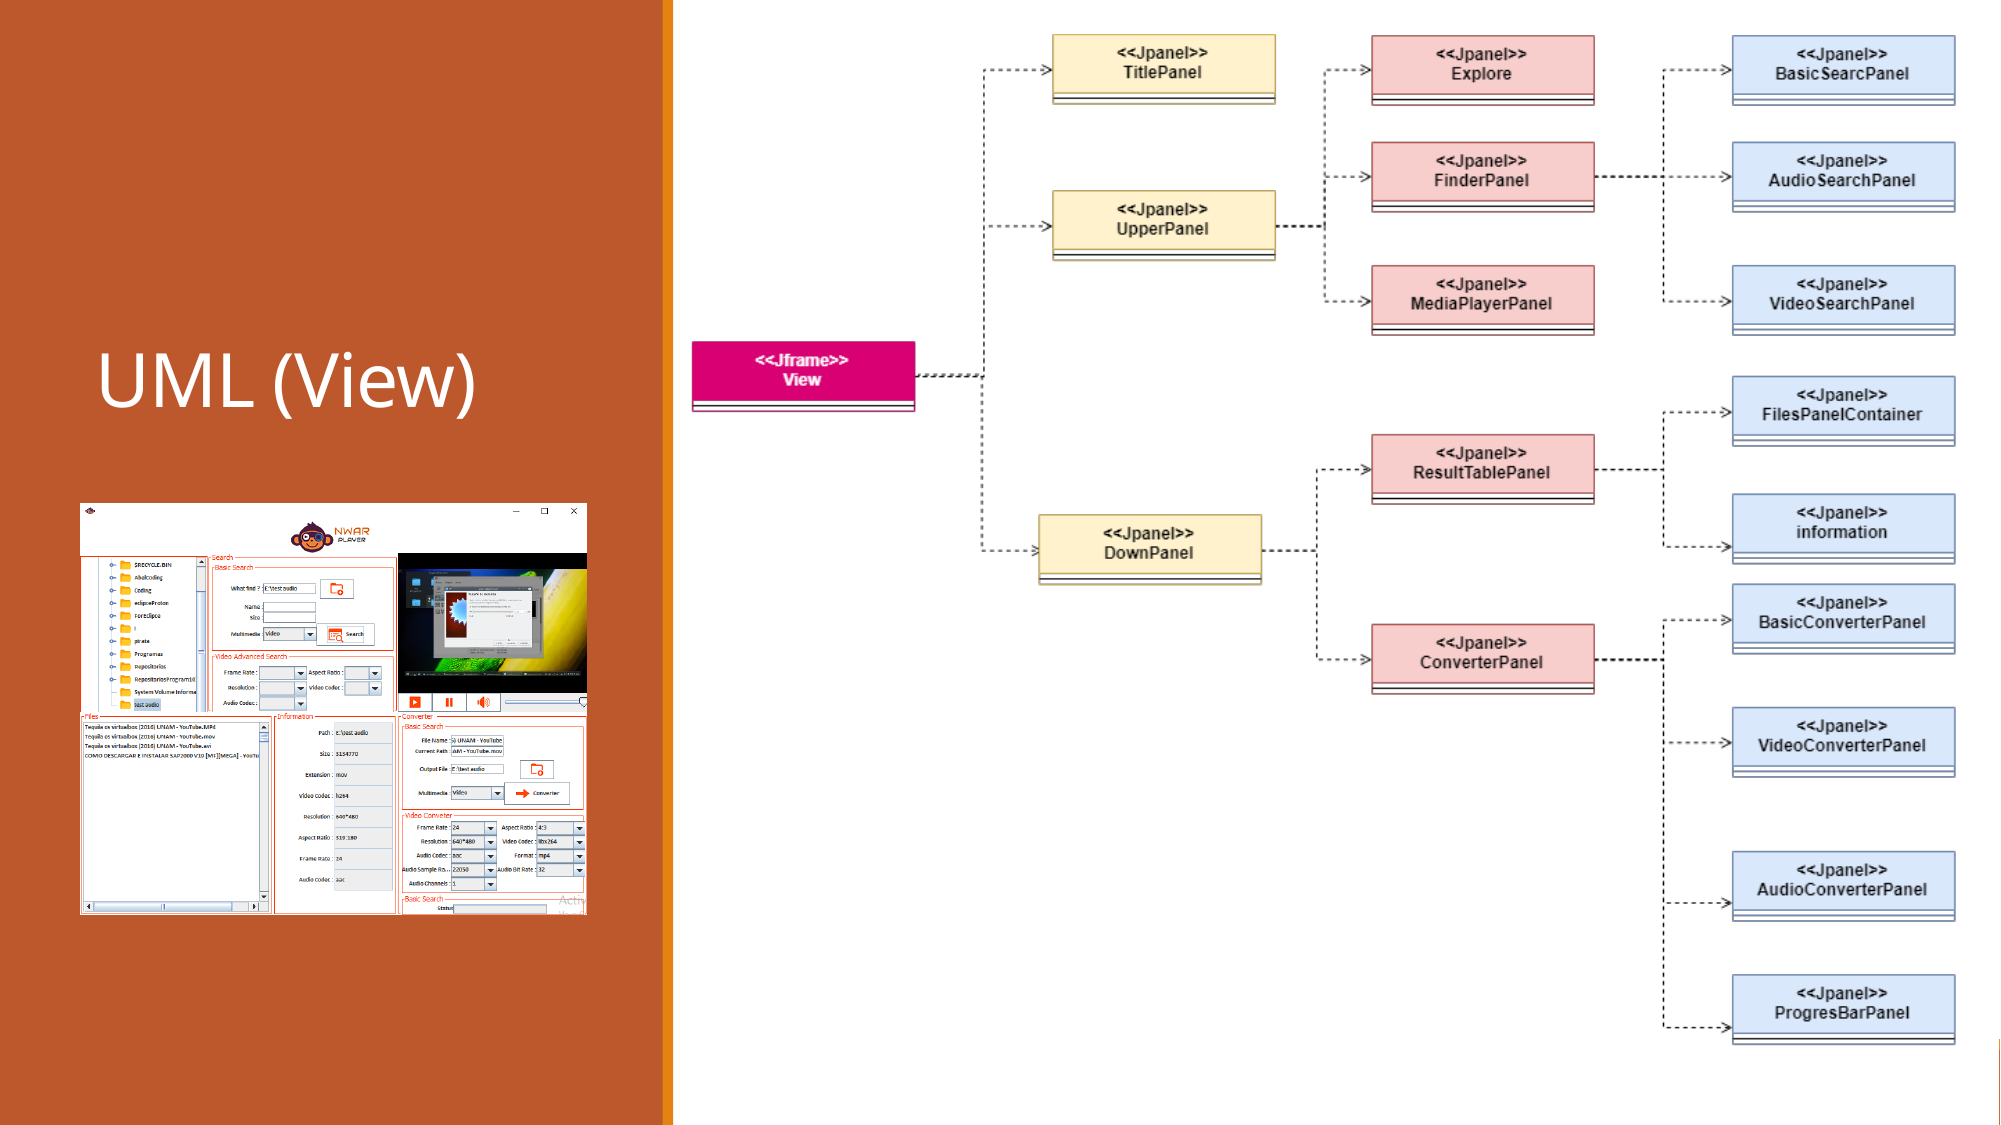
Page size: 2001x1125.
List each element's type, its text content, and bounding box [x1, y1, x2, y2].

text_box [674, 0, 2000, 1125]
title UML (View) [80, 84, 587, 430]
text_box [0, 0, 661, 1125]
text_box [661, 0, 674, 1125]
picture [669, 33, 1958, 1125]
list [80, 502, 588, 915]
